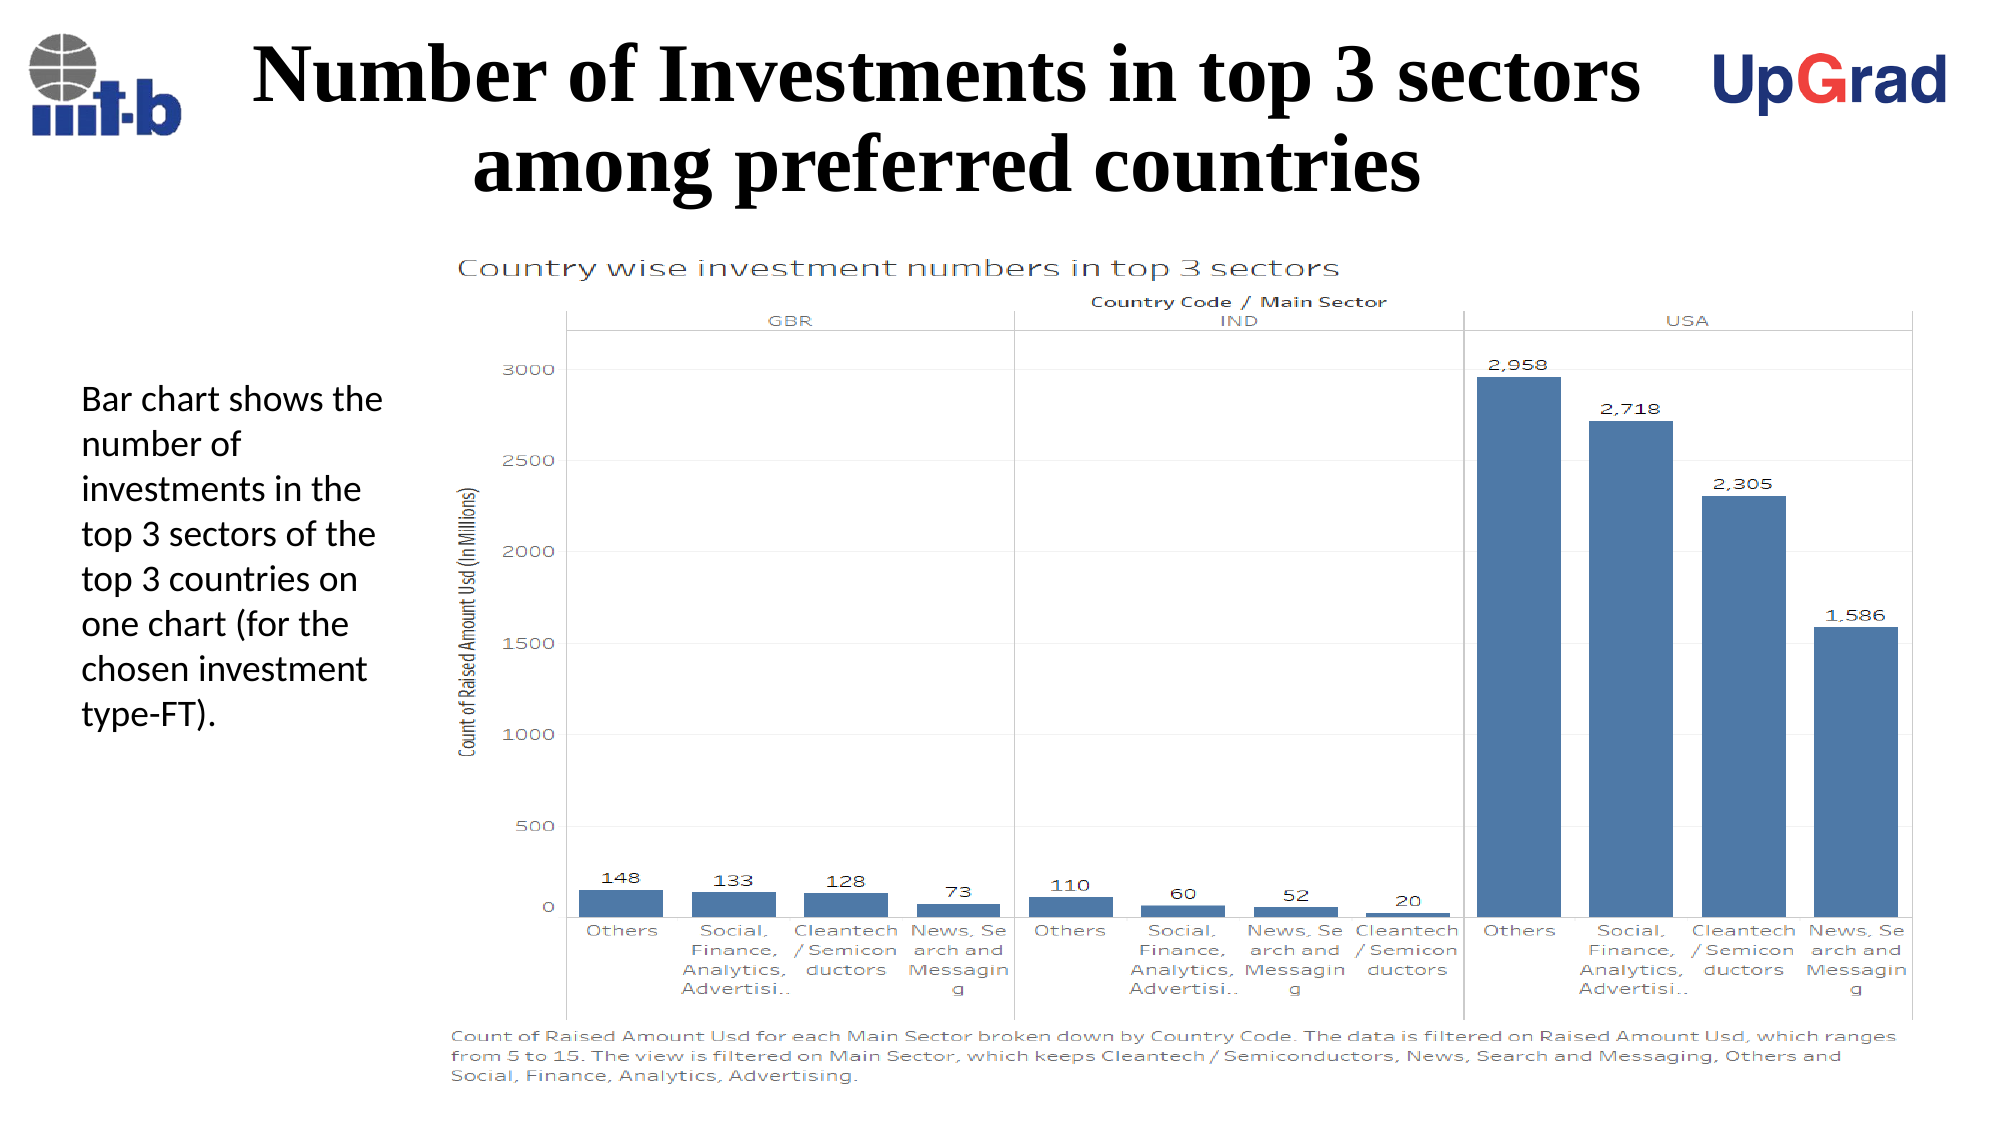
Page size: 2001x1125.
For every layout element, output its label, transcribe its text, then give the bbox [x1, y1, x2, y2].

text_box Bar chart shows the number of investments in the top 3 sectors of the top 3 countries on one chart (for the chosen investment type-FT). [66, 366, 422, 787]
title Number of Investments in top 3 sectors among preferred countries [184, 49, 1712, 191]
picture [1714, 53, 1952, 116]
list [451, 245, 1915, 1086]
picture [0, 29, 208, 163]
